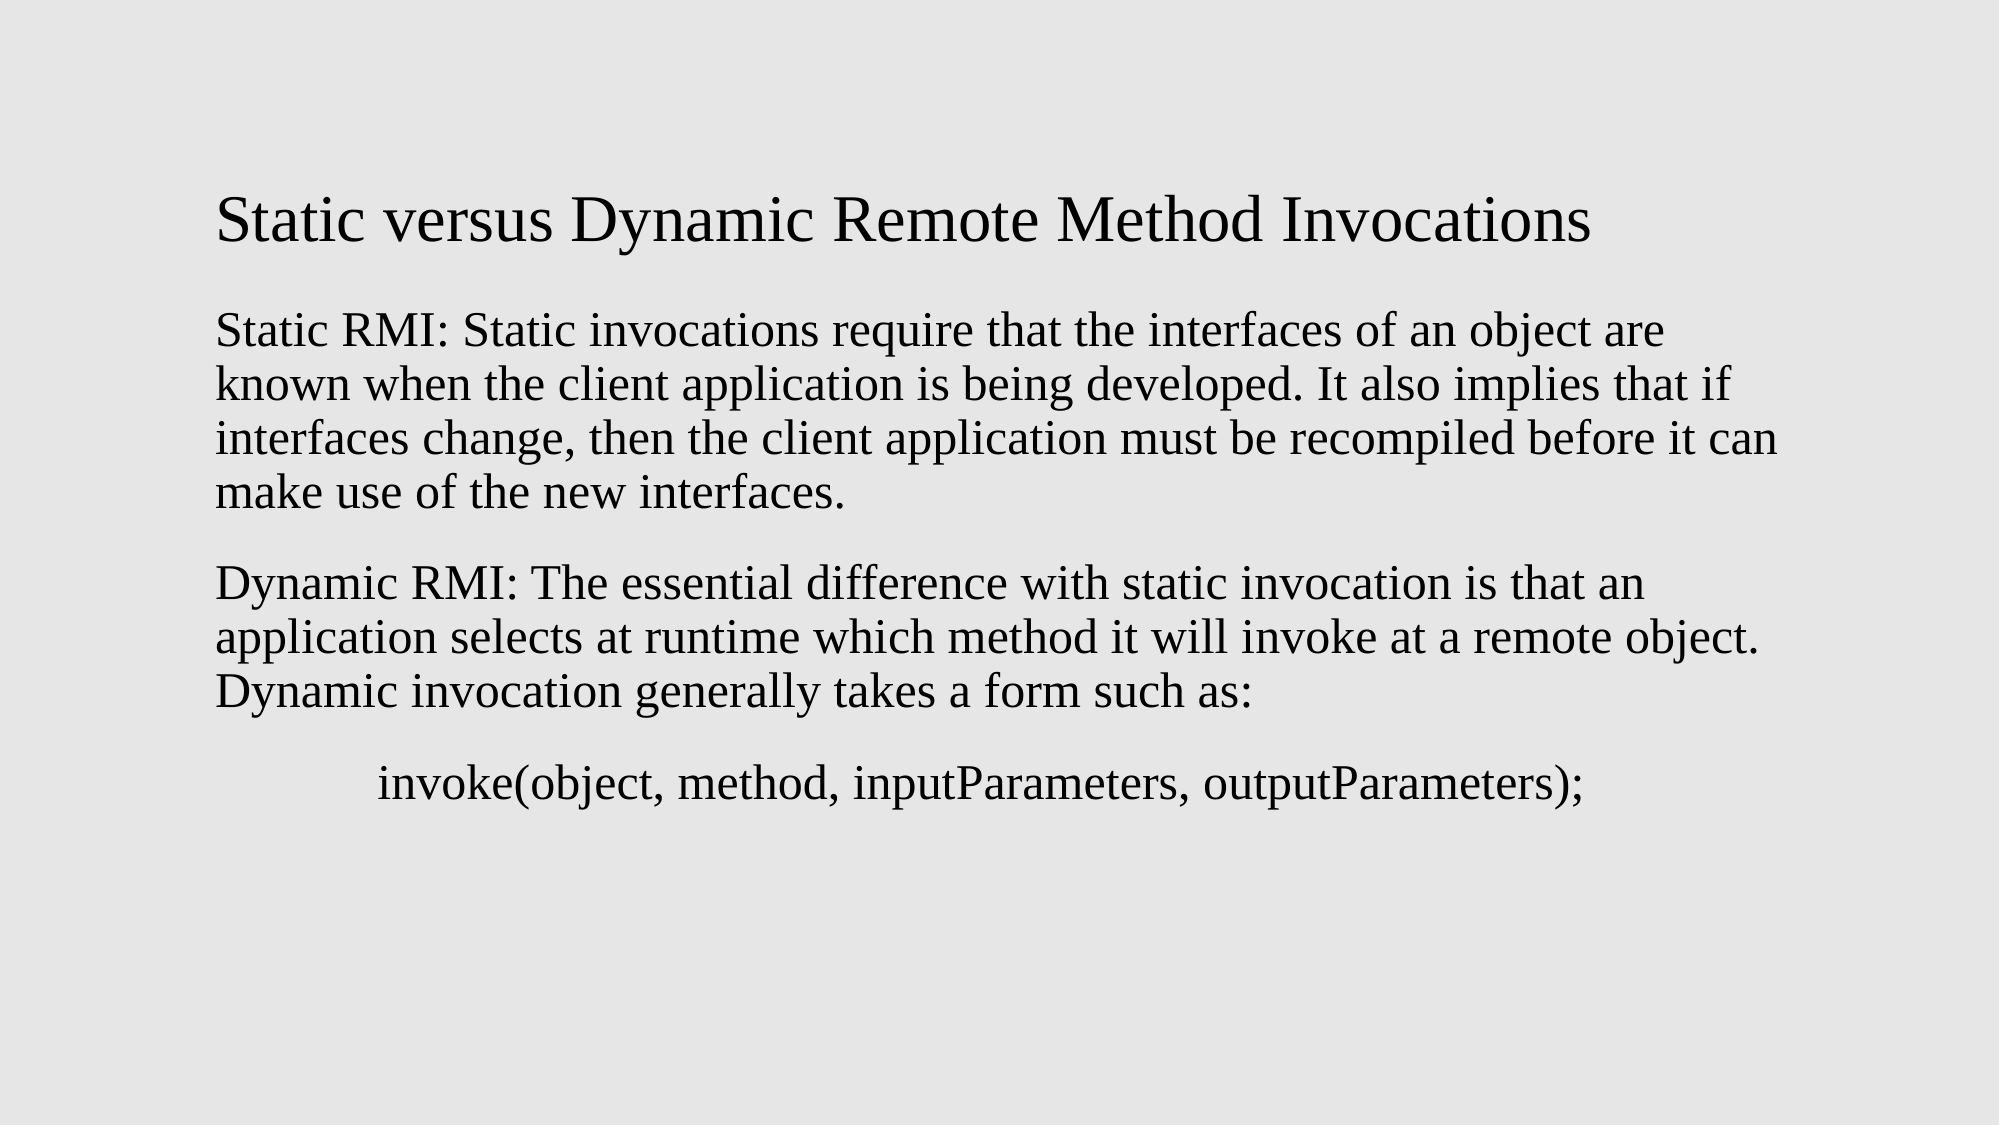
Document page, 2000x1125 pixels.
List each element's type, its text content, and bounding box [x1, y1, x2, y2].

list Static RMI: Static invocations require that the interfaces of an object are known when the client application is being developed. It also implies that if interfaces change, then the client application must be recompiled before it can make use of the new interfaces. Dynamic RMI: The essential difference with static invocation is that an application selects at runtime which method it will invoke at a remote object. Dynamic invocation generally takes a form such as: invoke(object, method, inputParameters, outputParameters); [199, 295, 1800, 996]
title Static versus Dynamic Remote Method Invocations [199, 70, 1800, 263]
